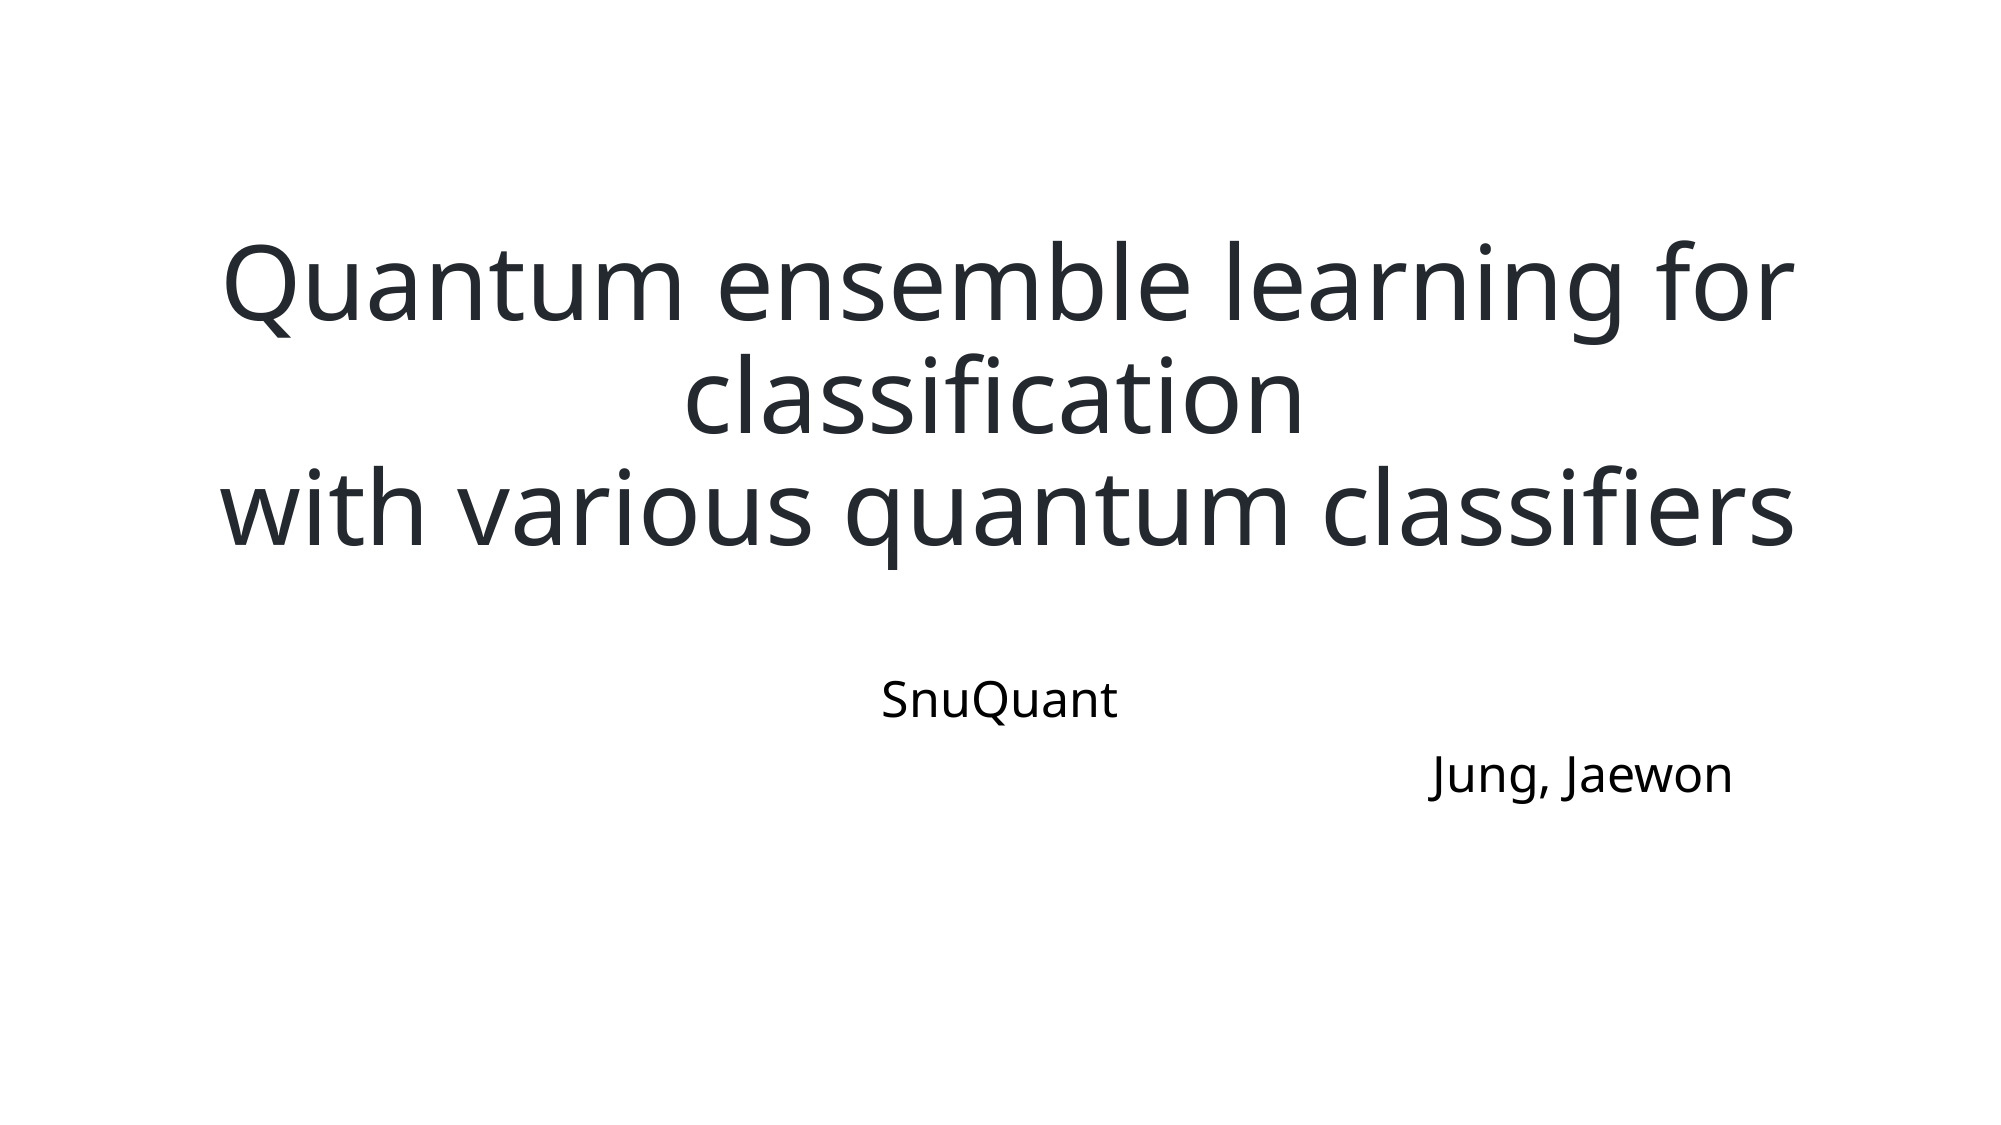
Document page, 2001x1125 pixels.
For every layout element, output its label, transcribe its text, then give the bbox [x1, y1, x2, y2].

subtitle SnuQuant Jung, Jaewon [249, 667, 1750, 939]
title Quantum ensemble learning for classification with various quantum classifiers [18, 141, 2000, 576]
